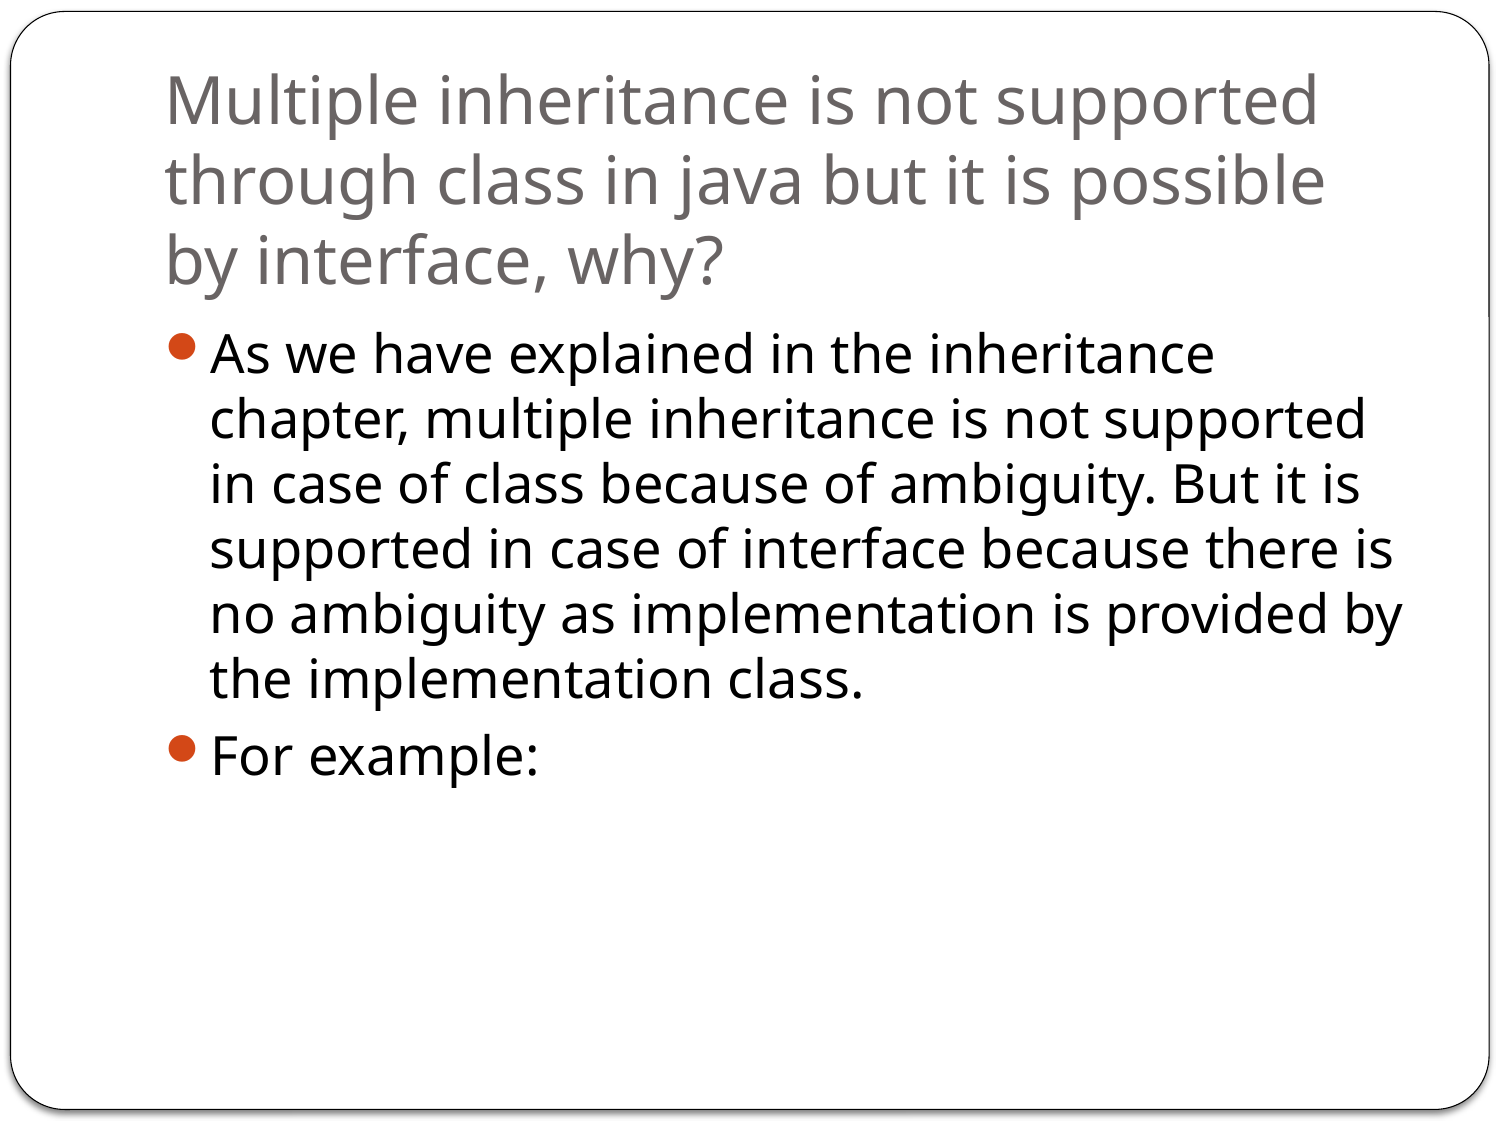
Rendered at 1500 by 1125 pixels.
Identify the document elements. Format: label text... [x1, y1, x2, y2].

title Multiple inheritance is not supported through class in java but it is possible by interface, why? [150, 45, 1425, 312]
list As we have explained in the inheritance chapter, multiple inheritance is not supported in case of class because of ambiguity. But it is supported in case of interface because there is no ambiguity as implementation is provided by the implementation class. For example: [150, 312, 1425, 1100]
